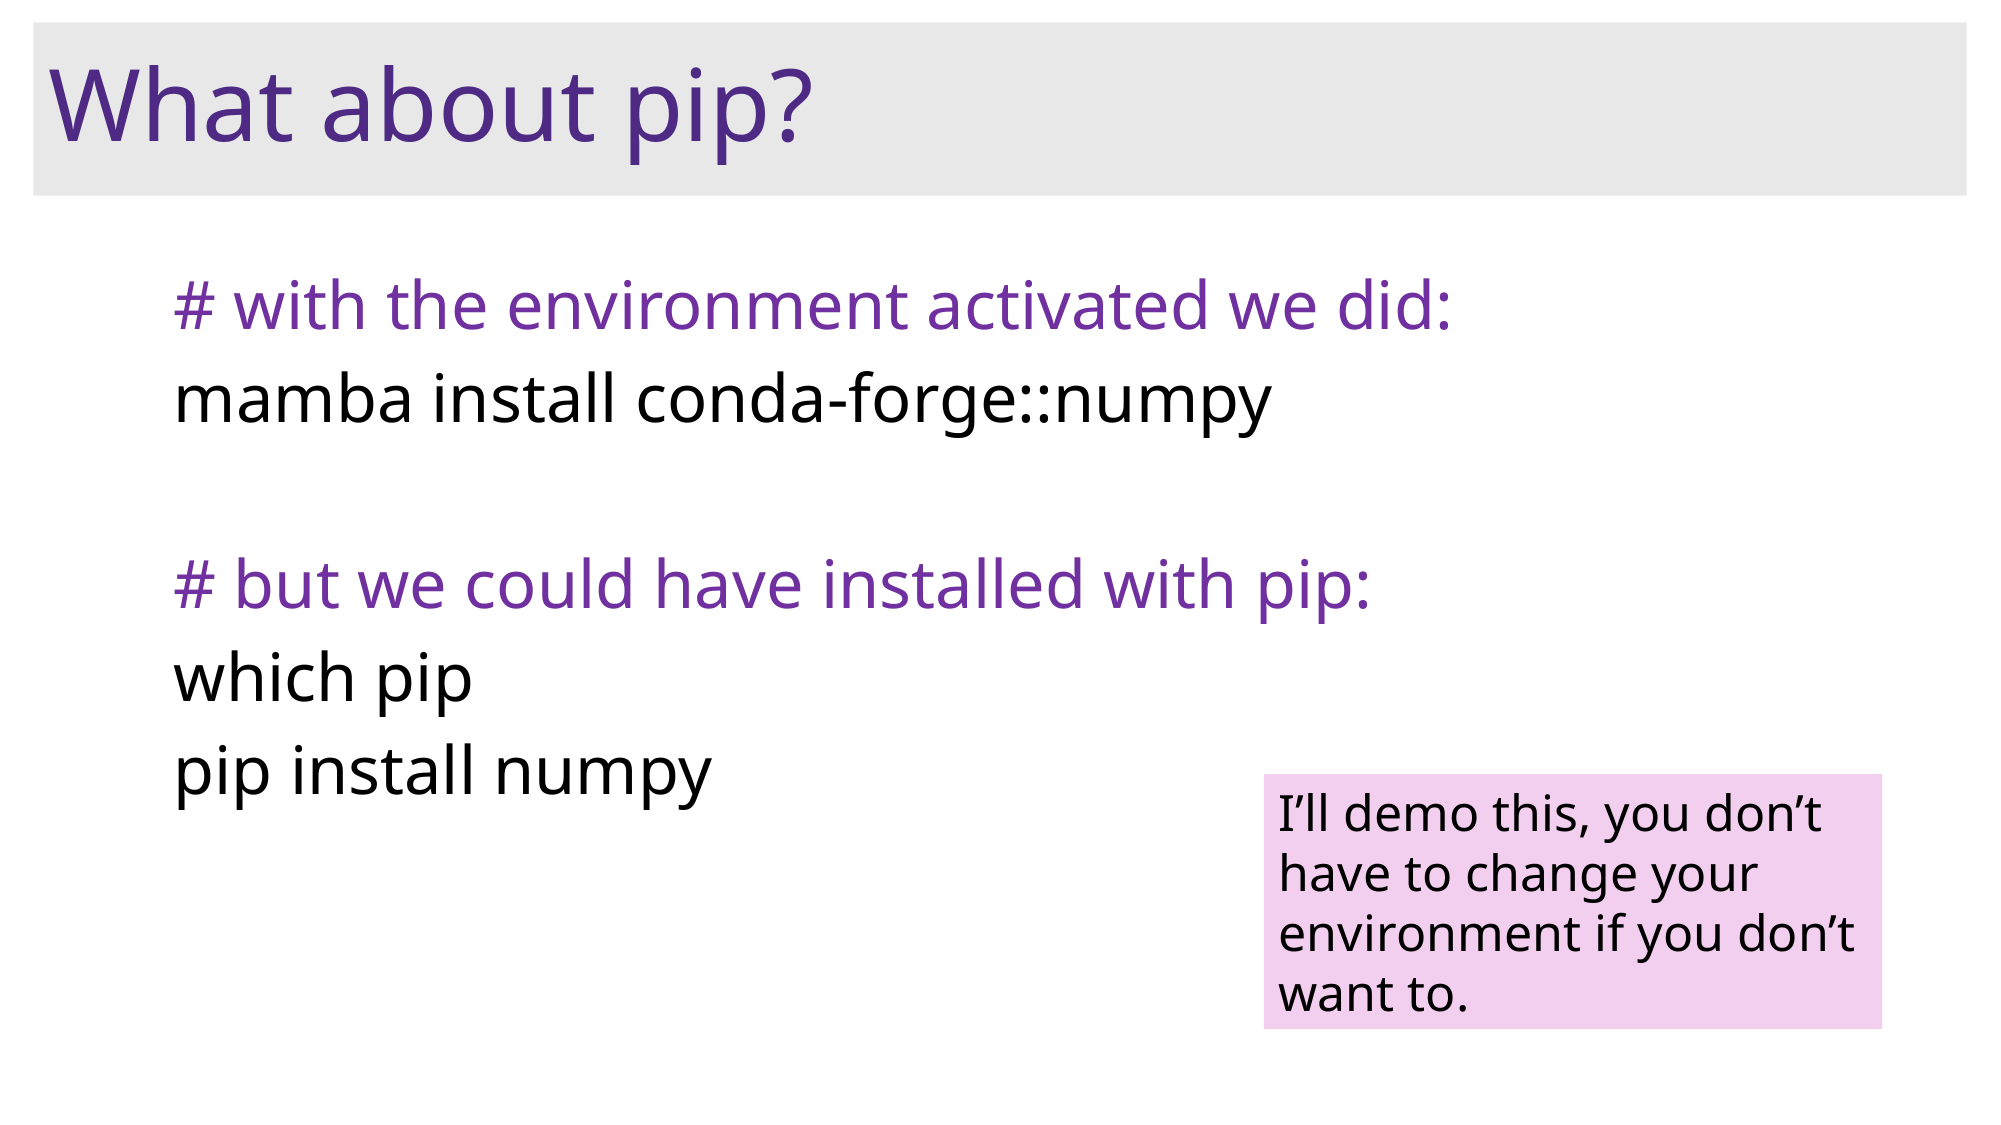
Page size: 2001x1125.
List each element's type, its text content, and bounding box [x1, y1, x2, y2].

title What about pip? [33, 22, 1967, 196]
text_box I’ll demo this, you don’t have to change your environment if you don’t want to. [1263, 774, 1883, 1029]
text_box # with the environment activated we did: mamba install conda-forge::numpy # but we could have installed with pip: which pip pip install numpy [153, 262, 1903, 938]
